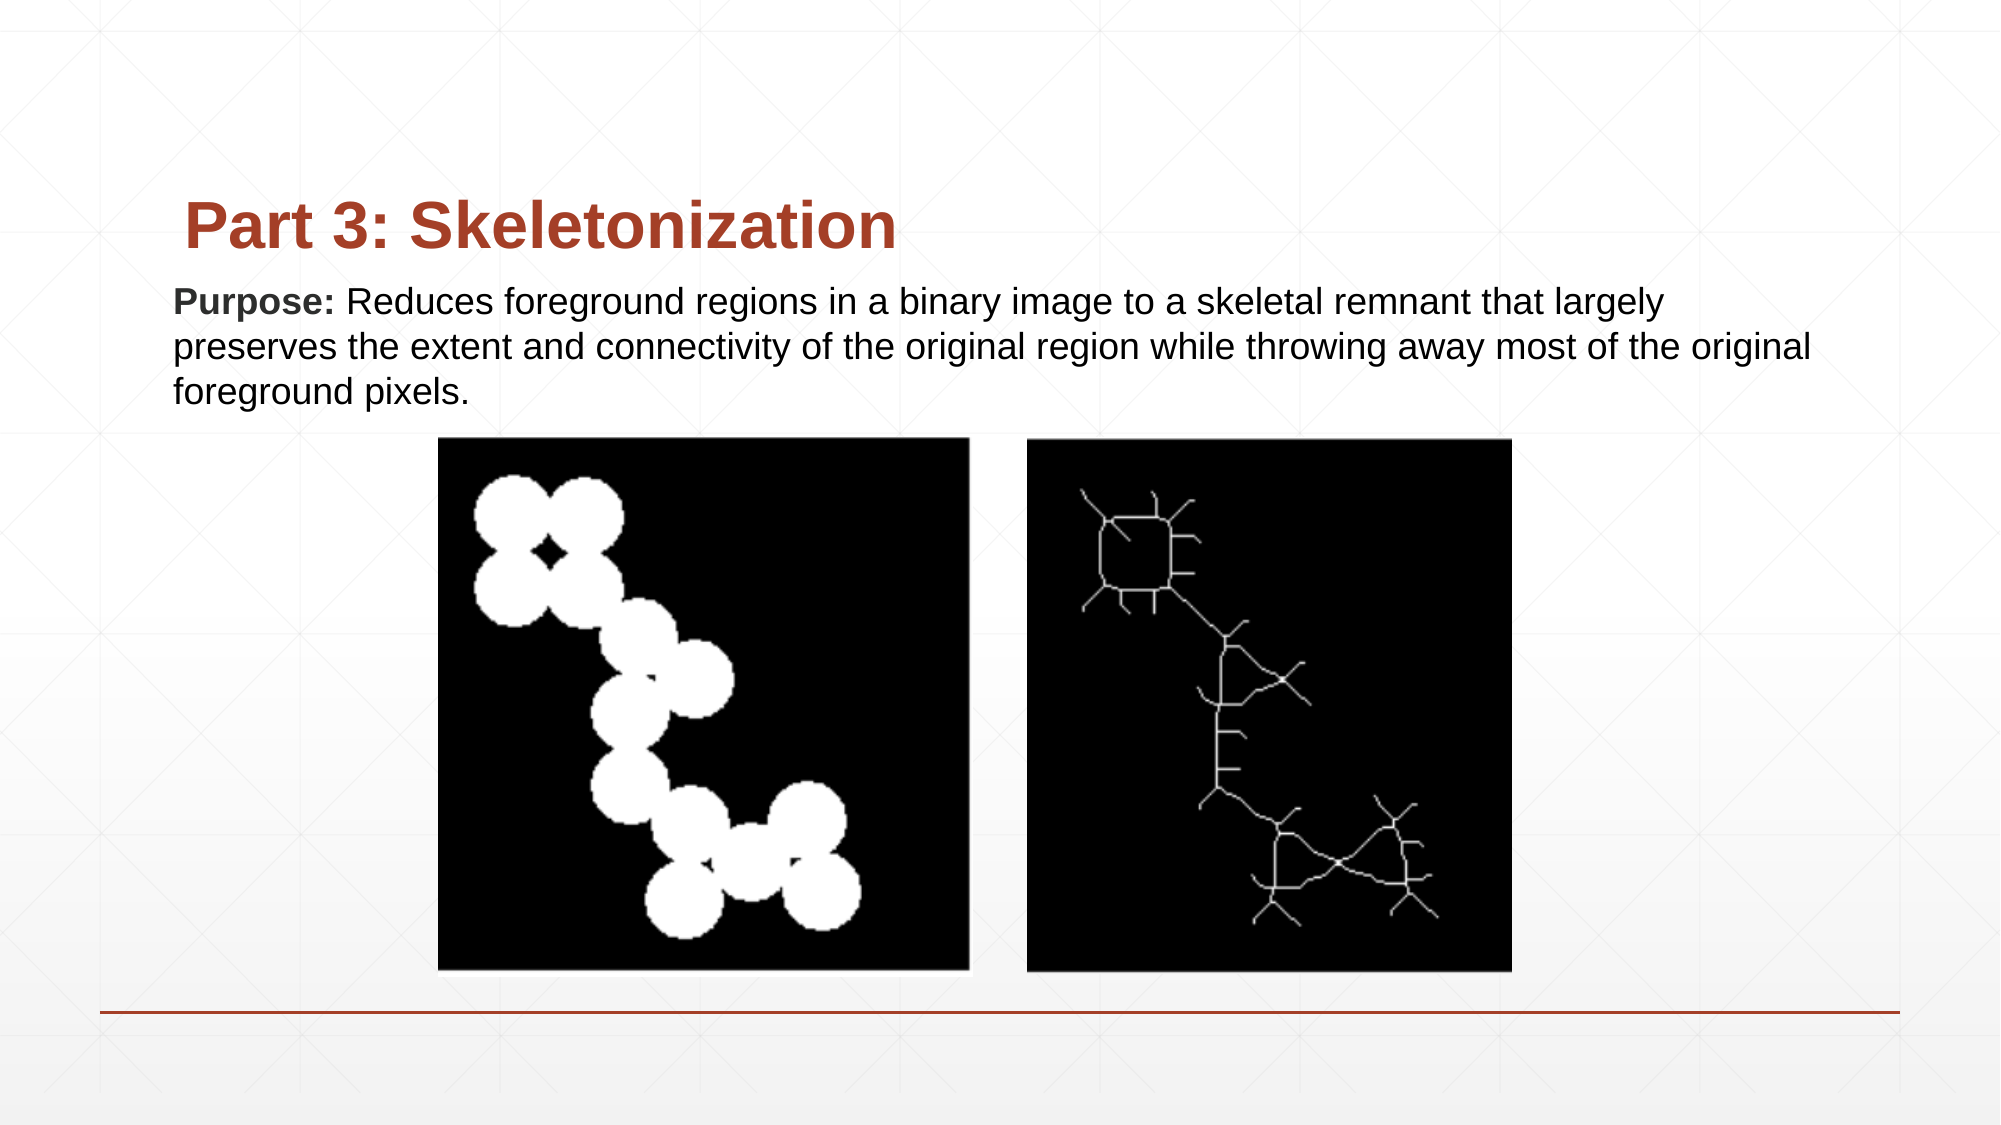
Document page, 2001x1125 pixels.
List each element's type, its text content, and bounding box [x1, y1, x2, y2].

text_box Purpose: Reduces foreground regions in a binary image to a skeletal remnant that largely preserves the extent and connectivity of the original region while throwing away most of the original foreground pixels. [158, 270, 1850, 465]
picture [1026, 437, 1512, 974]
picture [438, 437, 973, 977]
title Part 3: Skeletonization [169, 82, 1885, 271]
